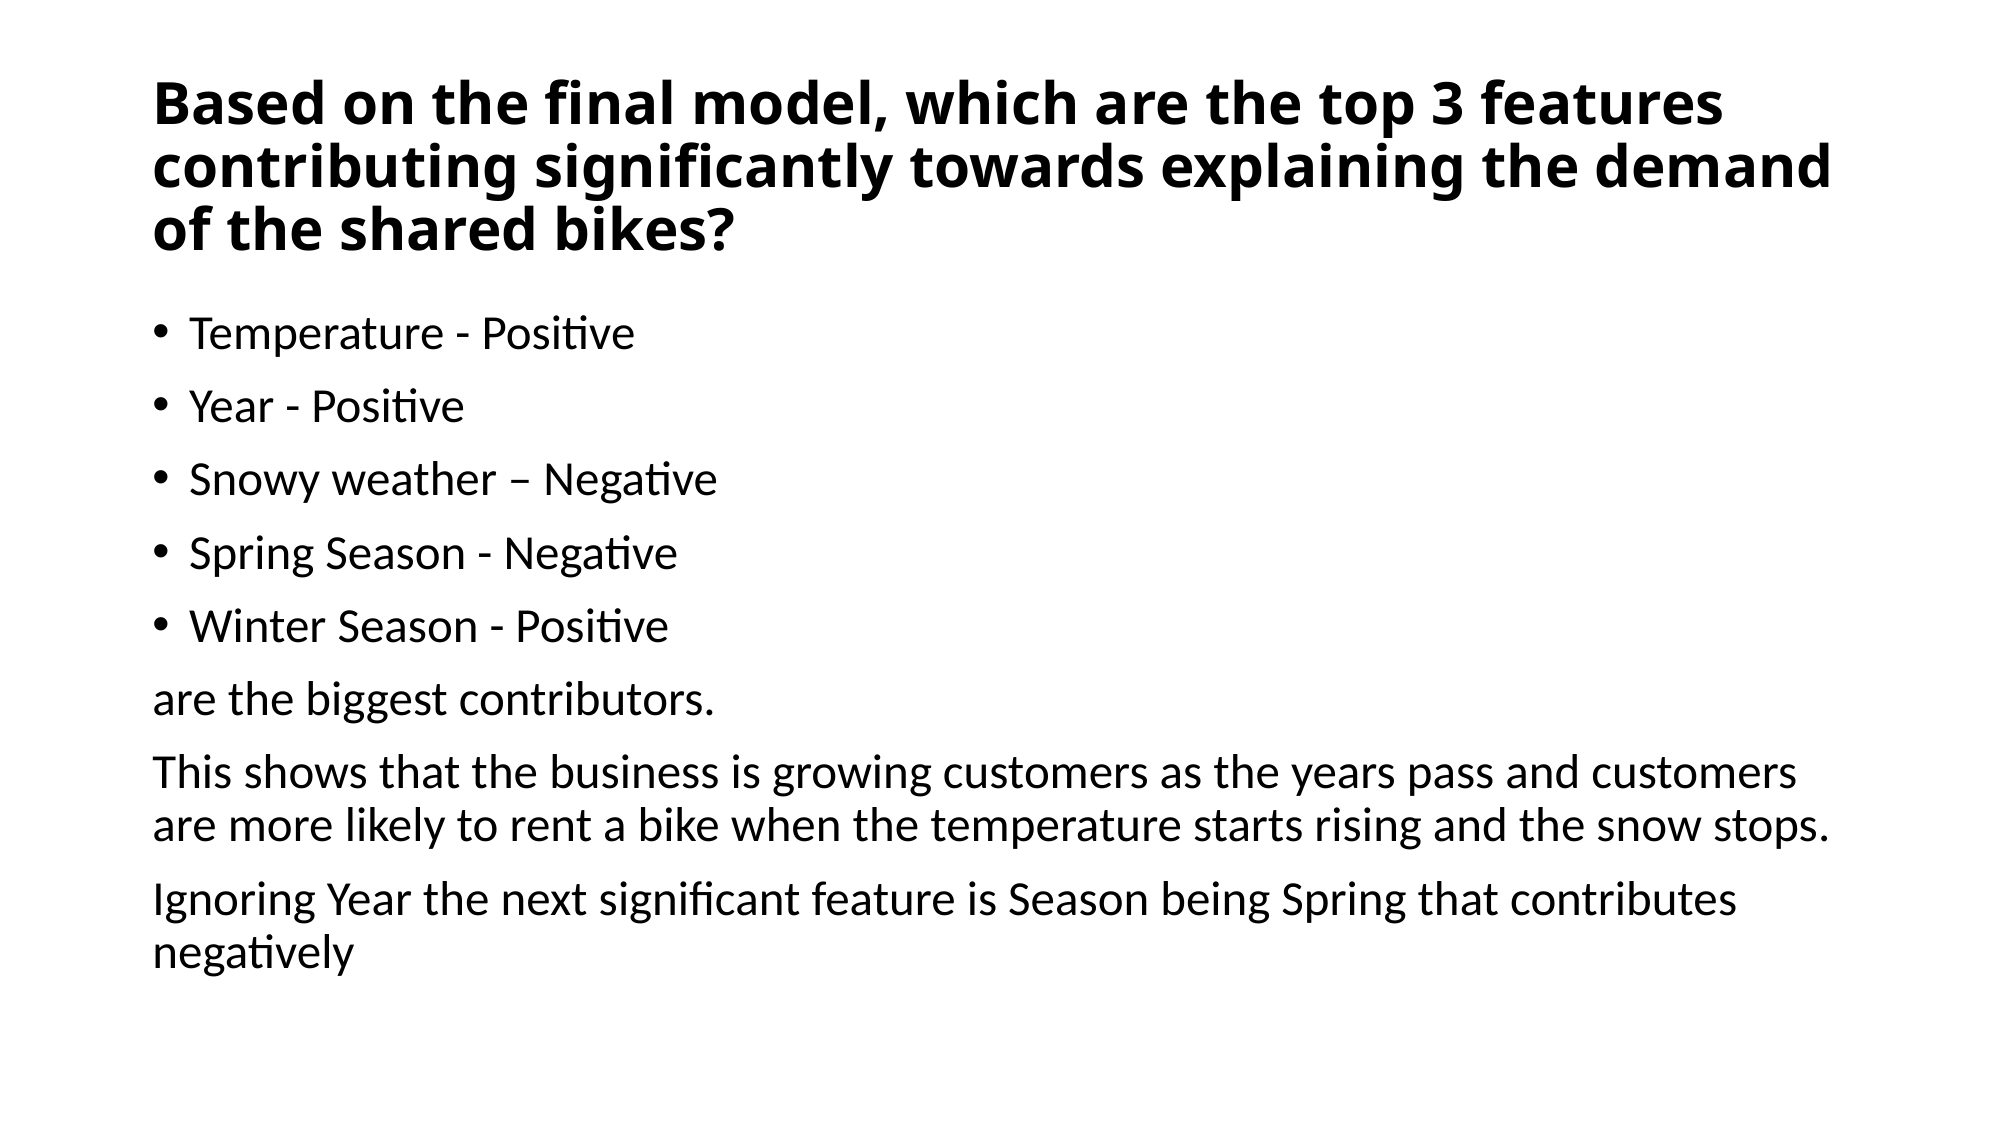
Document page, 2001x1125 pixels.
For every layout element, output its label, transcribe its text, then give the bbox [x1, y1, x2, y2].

list Temperature - Positive Year - Positive Snowy weather – Negative Spring Season - Negative Winter Season - Positive are the biggest contributors. This shows that the business is growing customers as the years pass and customers are more likely to rent a bike when the temperature starts rising and the snow stops. Ignoring Year the next significant feature is Season being Spring that contributes negatively [137, 299, 1863, 1014]
title Based on the final model, which are the top 3 features contributing significantly towards explaining the demand of the shared bikes? [137, 59, 1863, 278]
